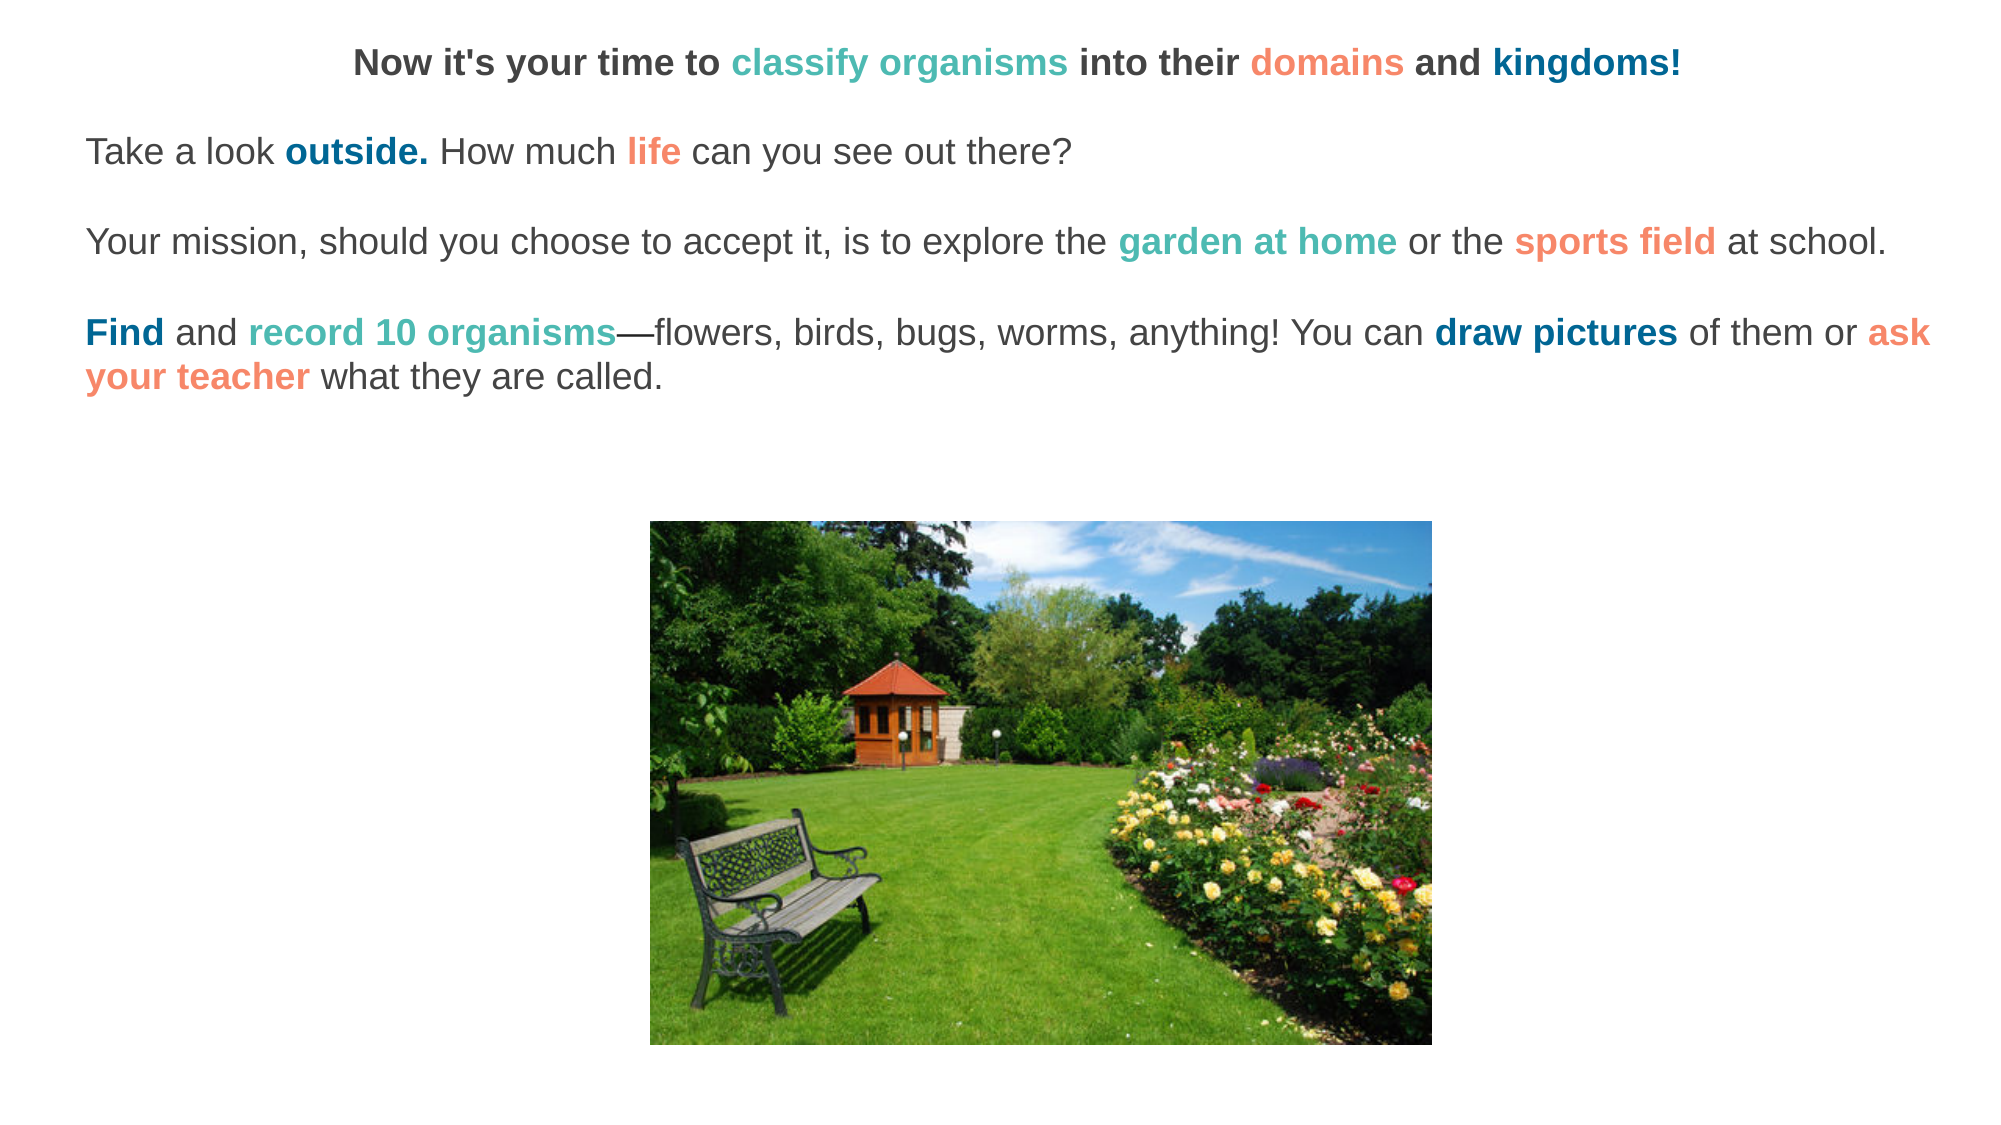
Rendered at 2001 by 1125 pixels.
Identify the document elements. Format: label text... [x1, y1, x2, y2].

picture [650, 521, 1432, 1046]
text_box Now it's your time to classify organisms into their domains and kingdoms! Take a look outside. How much life can you see out there? Your mission, should you choose to accept it, is to explore the garden at home or the sports field at school. Find and record 10 organisms—flowers, birds, bugs, worms, anything! You can draw pictures of them or ask your teacher what they are called. [70, 30, 1965, 405]
